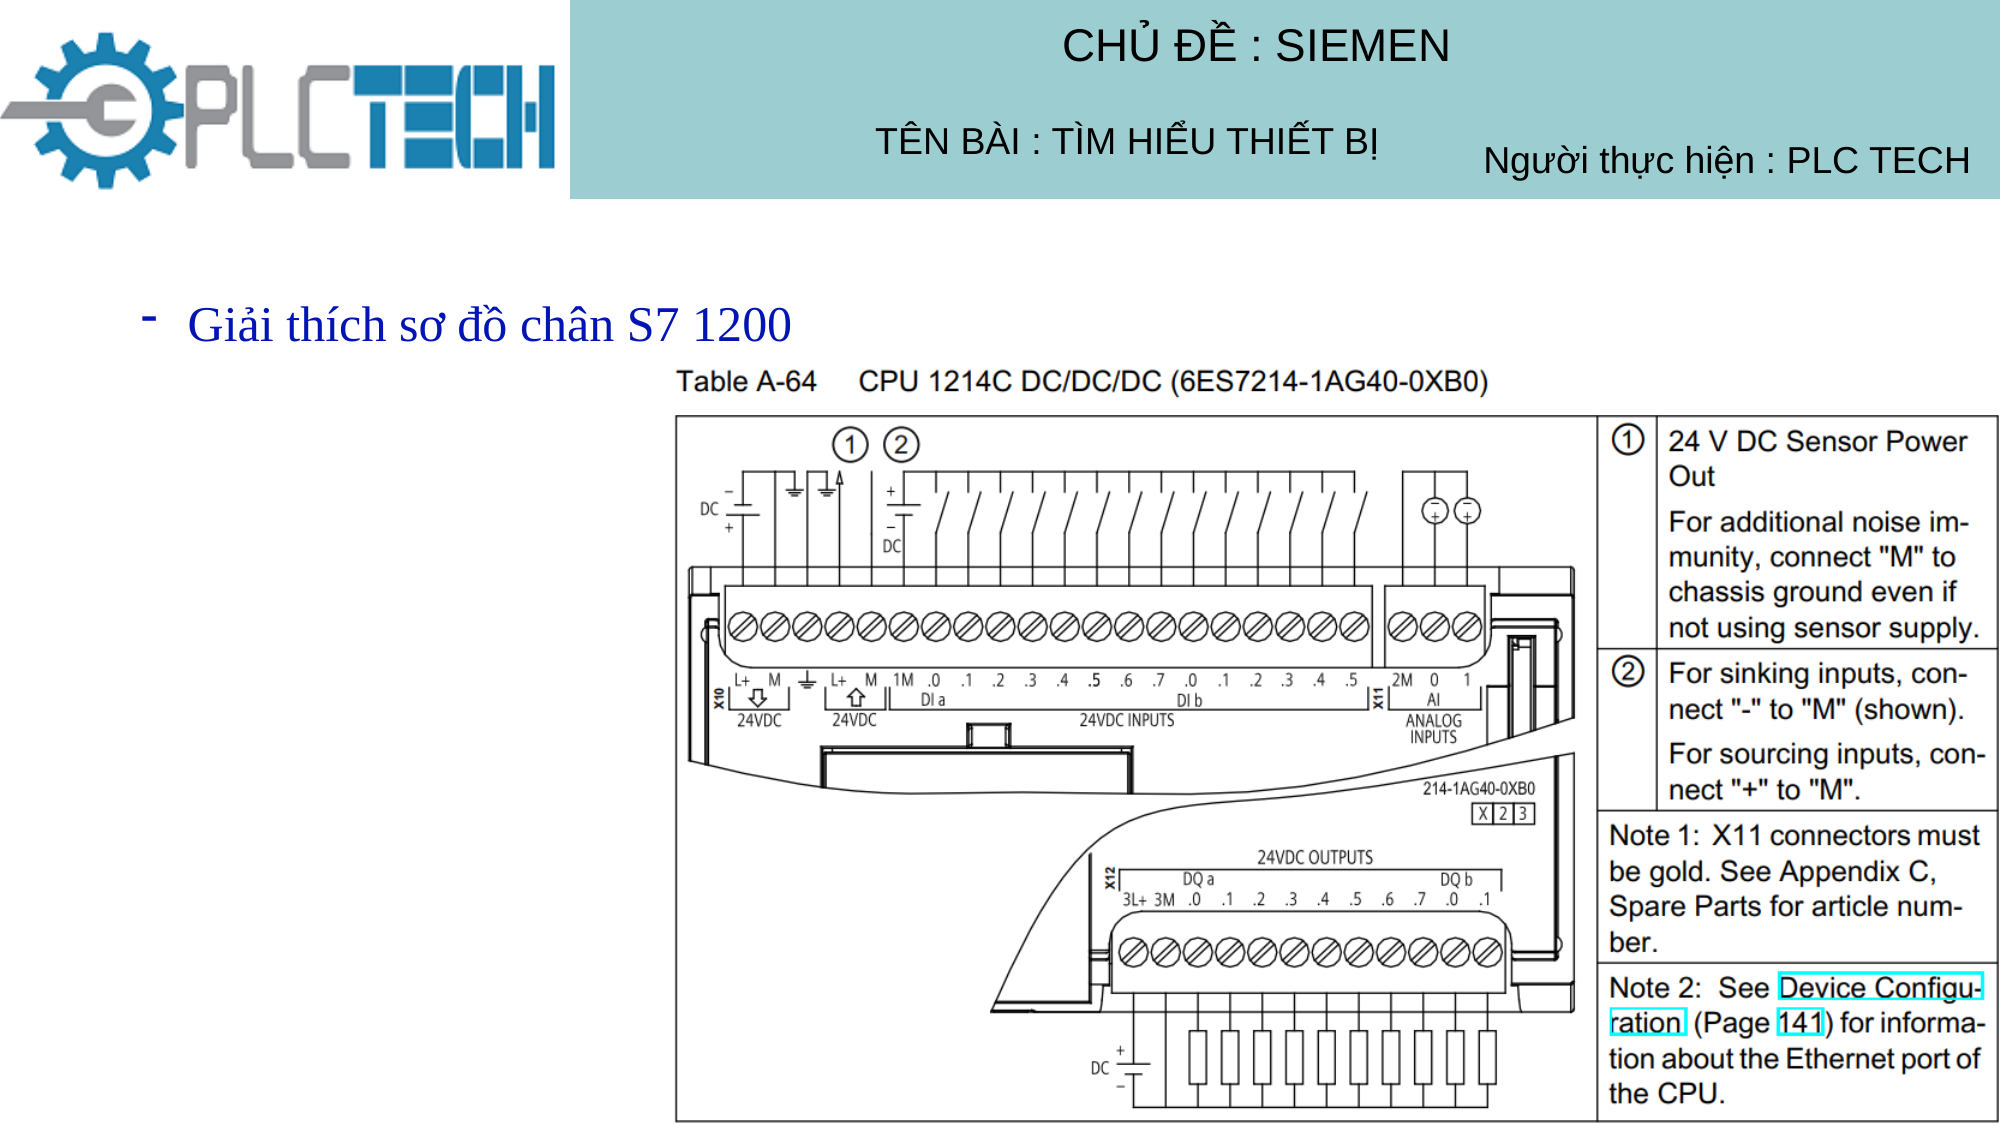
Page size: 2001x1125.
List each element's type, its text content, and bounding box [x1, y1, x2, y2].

picture [0, 0, 2000, 207]
text_box [0, 199, 2000, 1125]
text_box Giải thích sơ đồ chân S7 1200 [126, 284, 1834, 360]
picture [672, 360, 2000, 1125]
